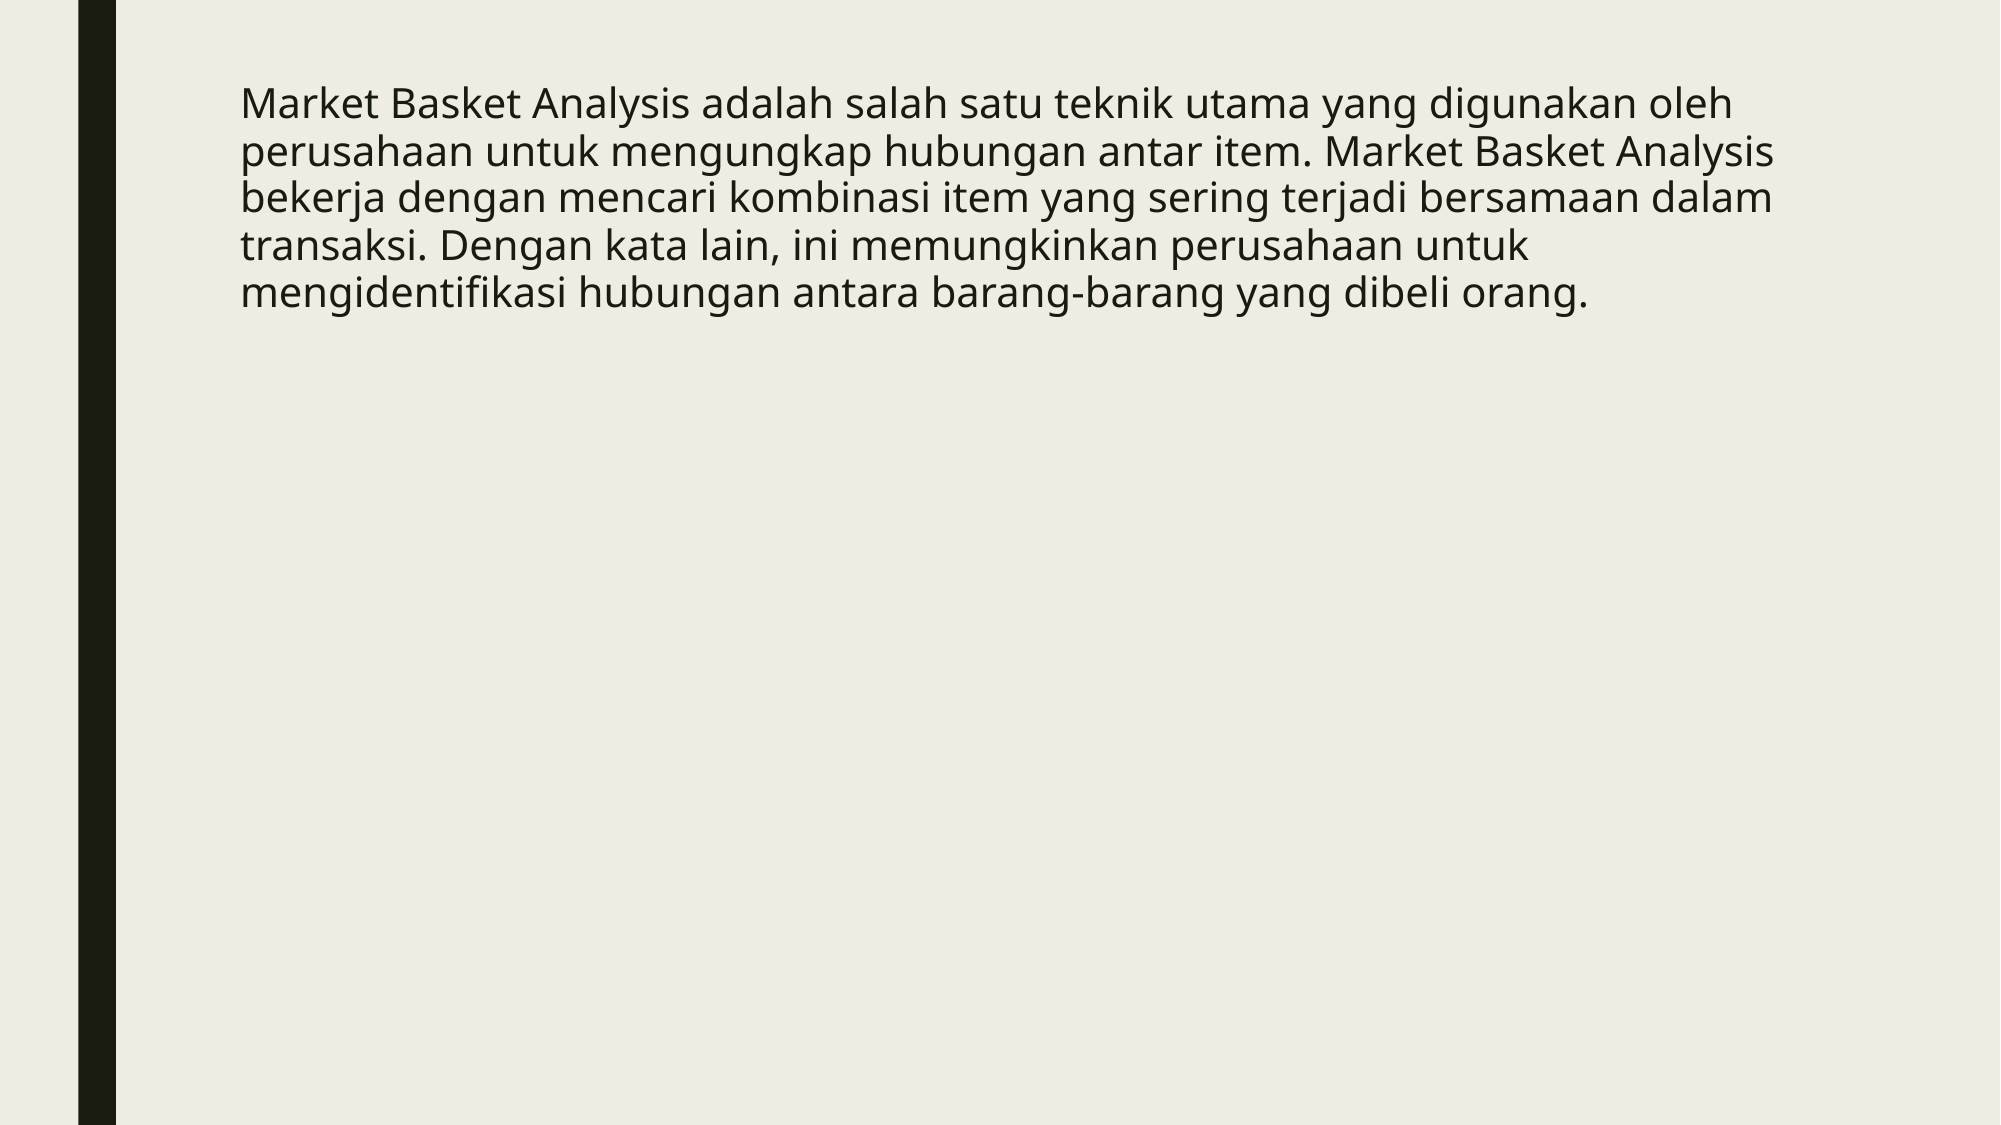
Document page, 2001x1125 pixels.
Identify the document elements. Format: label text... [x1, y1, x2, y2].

list Market Basket Analysis adalah salah satu teknik utama yang digunakan oleh perusahaan untuk mengungkap hubungan antar item. Market Basket Analysis bekerja dengan mencari kombinasi item yang sering terjadi bersamaan dalam transaksi. Dengan kata lain, ini memungkinkan perusahaan untuk mengidentifikasi hubungan antara barang-barang yang dibeli orang. [225, 73, 1800, 963]
